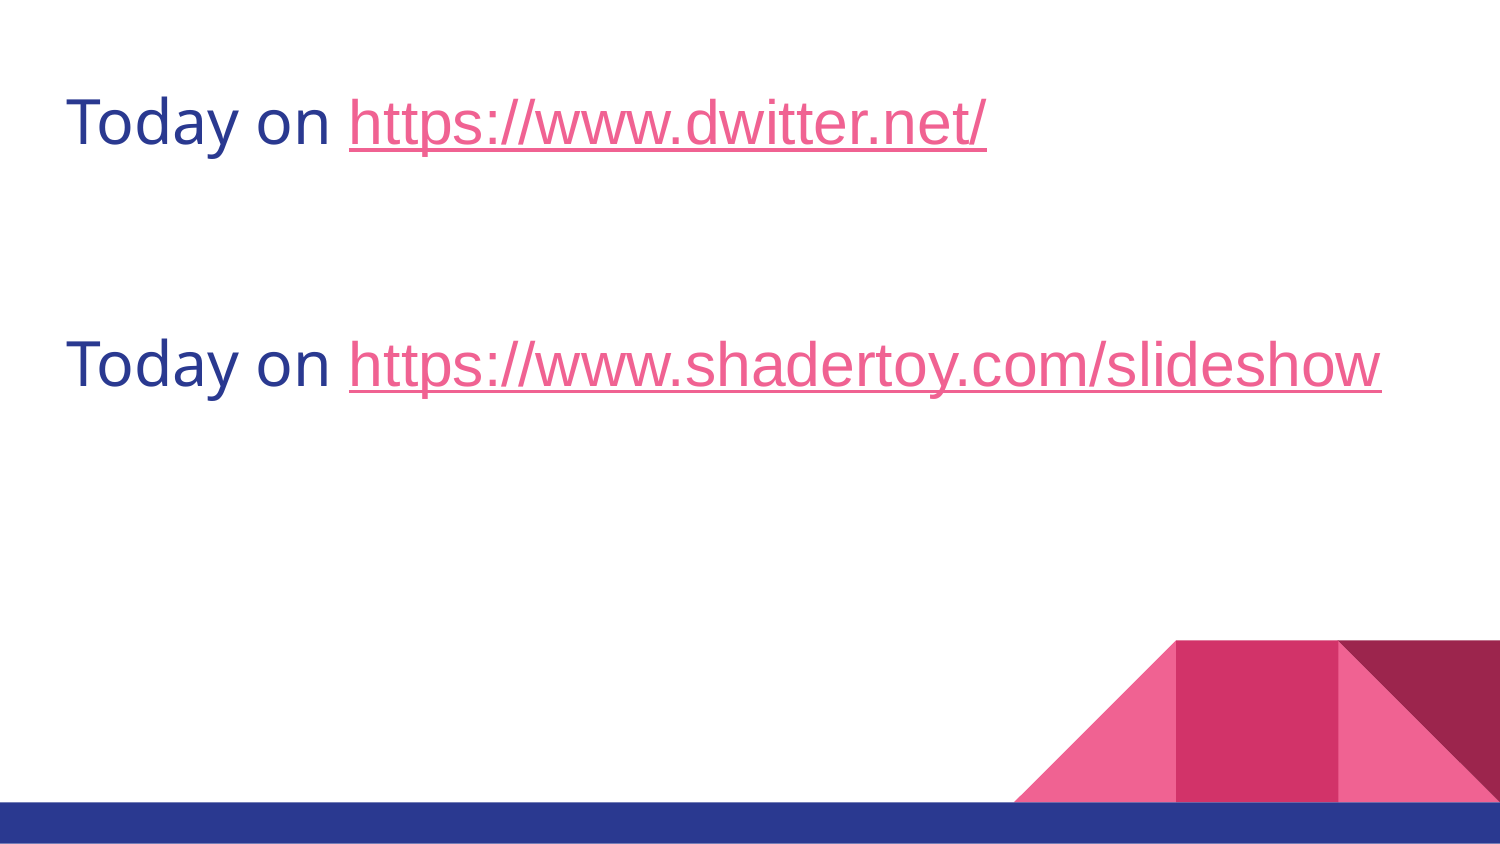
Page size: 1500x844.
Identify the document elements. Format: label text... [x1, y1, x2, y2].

title Today on https://www.shadertoy.com/slideshow [51, 308, 1449, 409]
title Today on https://www.dwitter.net/ [51, 67, 1449, 167]
